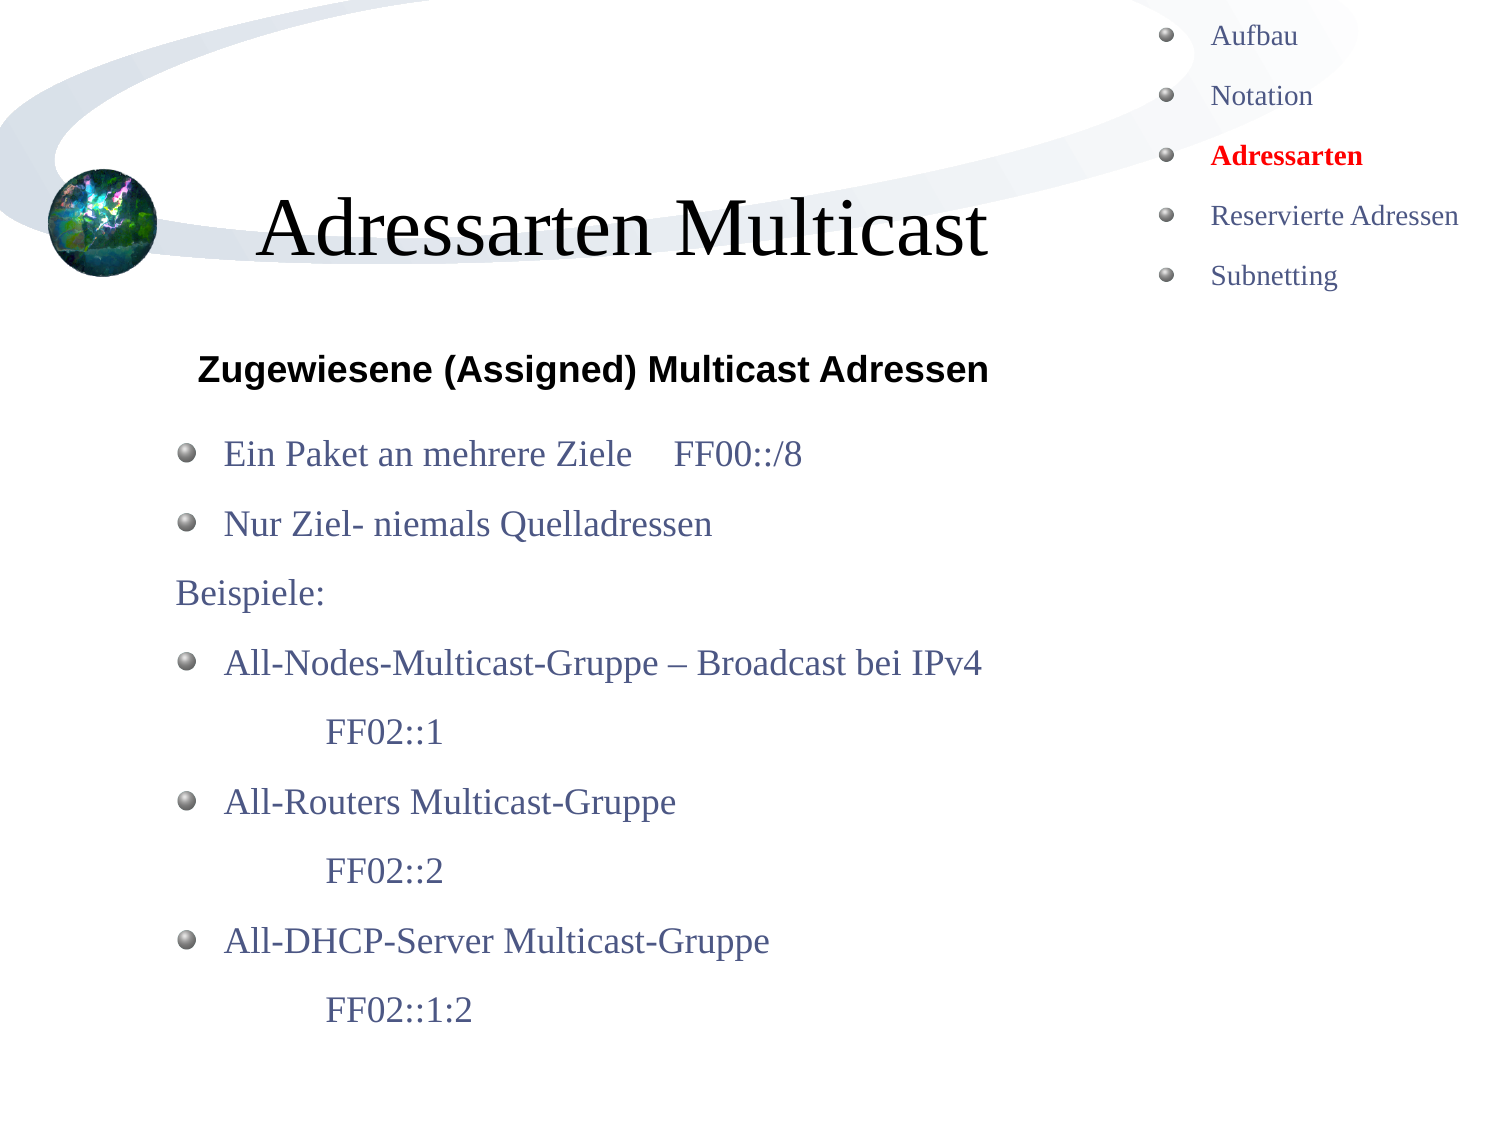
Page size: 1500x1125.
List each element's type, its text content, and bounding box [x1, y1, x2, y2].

picture [175, 650, 197, 672]
text_box Ein Paket an mehrere Ziele FF00::/8 Nur Ziel- niemals Quelladressen Beispiele: All-Nodes-Multicast-Gruppe – Broadcast bei IPv4 FF02::1 All-Routers Multicast-Gruppe FF02::2 All-DHCP-Server Multicast-Gruppe FF02::1:2 [159, 432, 1211, 1083]
picture [175, 928, 197, 951]
picture [175, 511, 197, 533]
picture [1157, 266, 1175, 283]
picture [1157, 26, 1175, 43]
text_box Aufbau Notation Adressarten Reservierte Adressen Subnetting [1139, 18, 1471, 350]
picture [1157, 146, 1175, 163]
text_box Adressarten Multicast [41, 128, 1065, 317]
text_box Zugewiesene (Assigned) Multicast Adressen [182, 338, 1034, 398]
picture [1157, 206, 1175, 223]
picture [1157, 86, 1175, 103]
picture [175, 441, 197, 464]
picture [175, 789, 197, 812]
